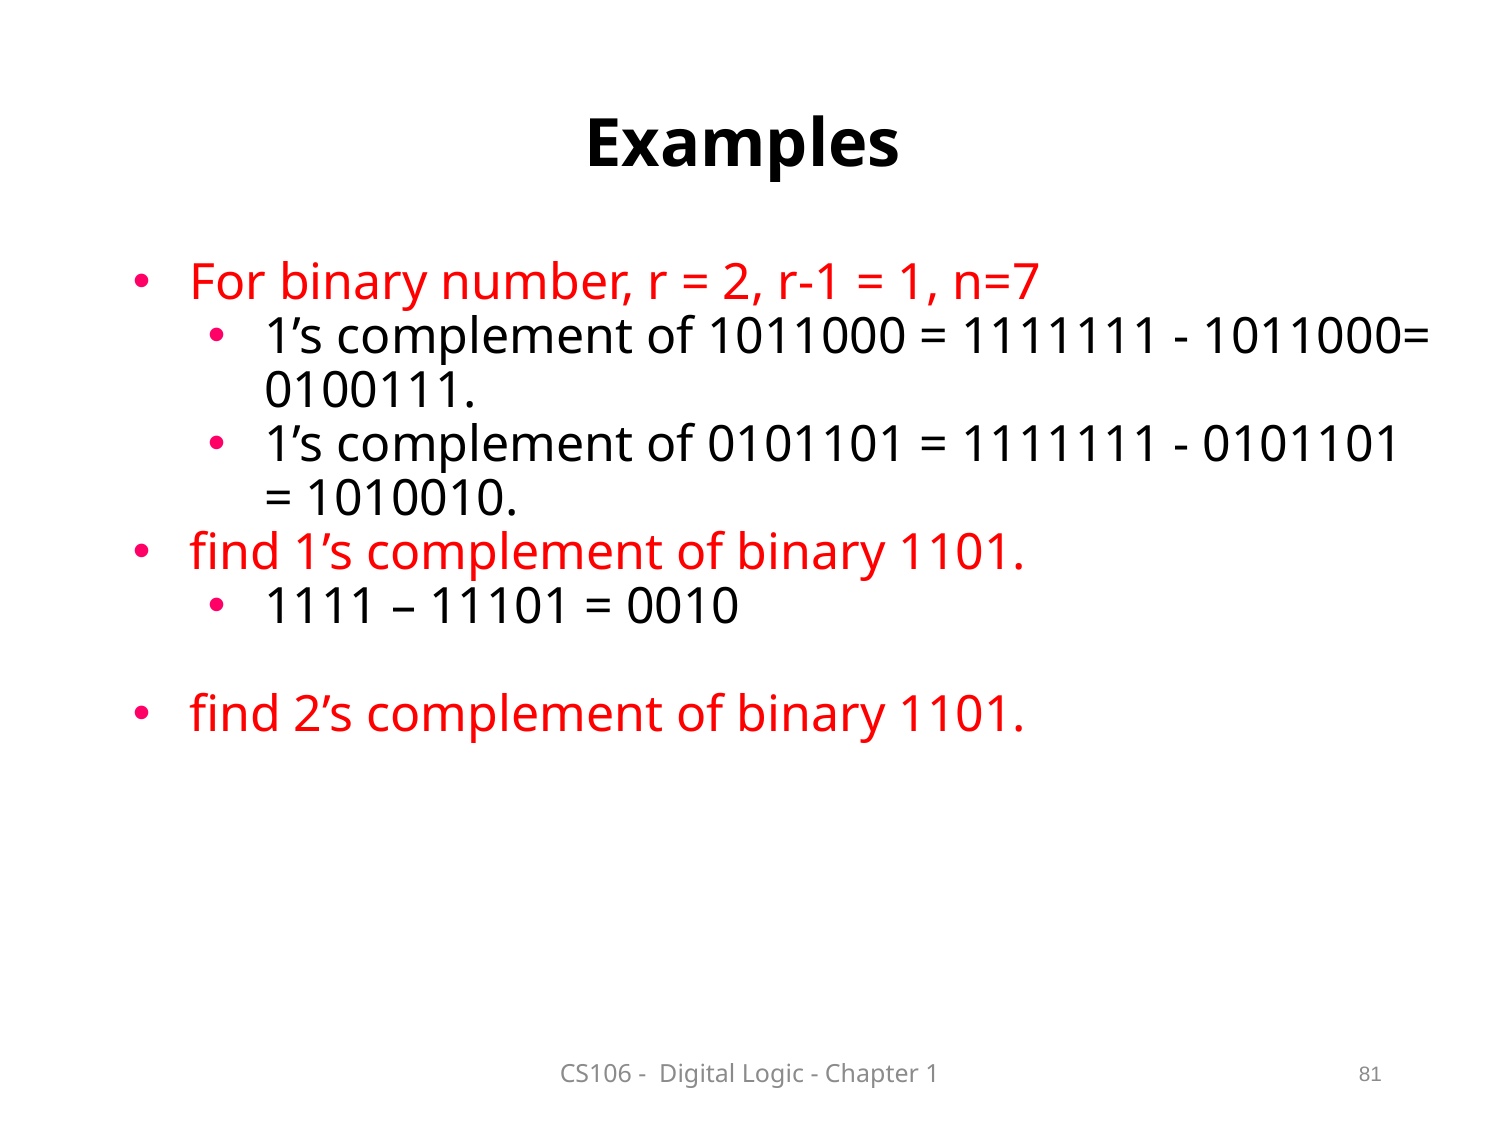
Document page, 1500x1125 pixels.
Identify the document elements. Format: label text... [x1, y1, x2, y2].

footer CS106 - Digital Logic - Chapter 1 [496, 1042, 1004, 1103]
slide_number 81 [1059, 1042, 1397, 1103]
text_box For binary number, r = 2, r-1 = 1, n=7 1’s complement of 1011000 = 1111111 - 1011000= 0100111. 1’s complement of 0101101 = 1111111 - 0101101 = 1010010. find 1’s complement of binary 1101. 1111 – 11101 = 0010 find 2’s complement of binary 1101. [118, 249, 1457, 912]
text_box Examples [569, 92, 917, 187]
